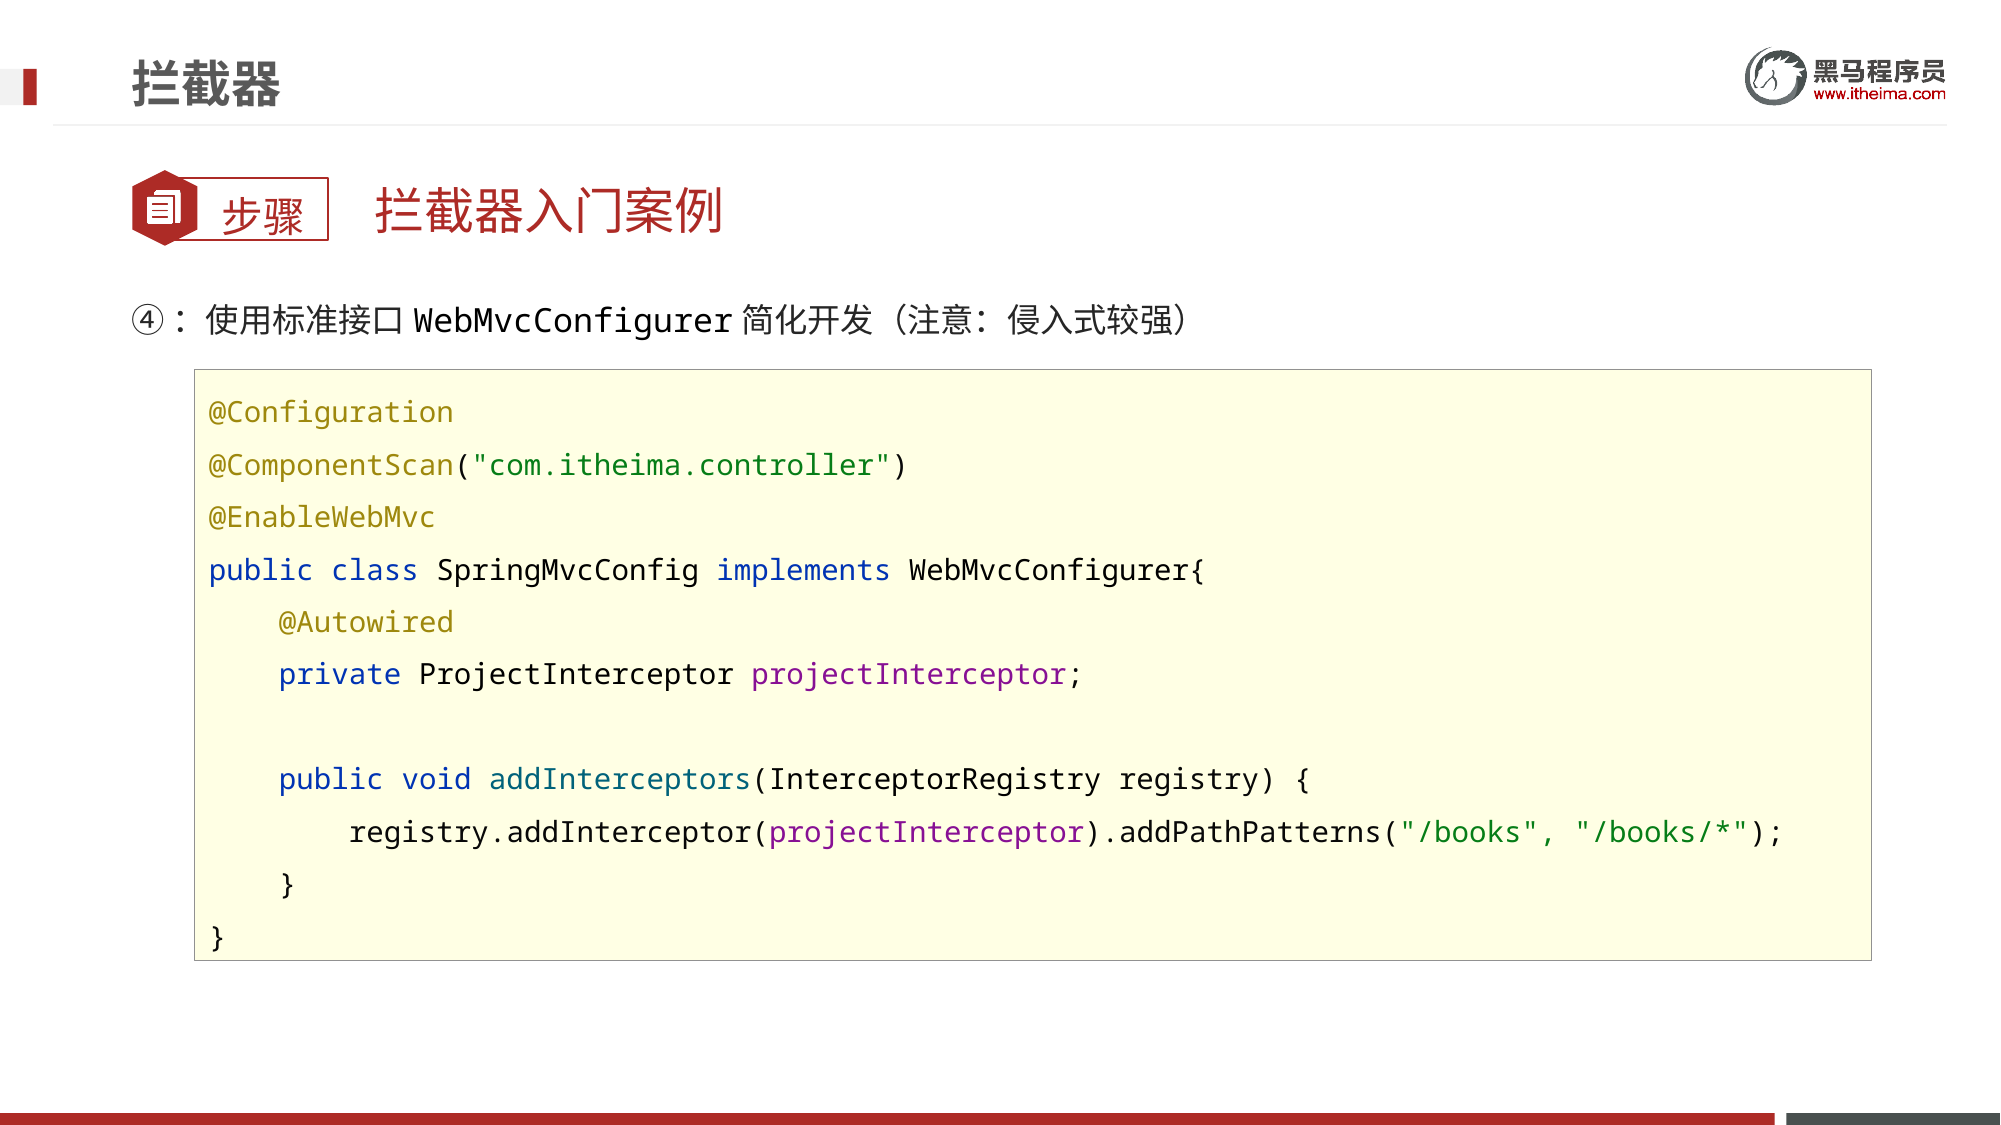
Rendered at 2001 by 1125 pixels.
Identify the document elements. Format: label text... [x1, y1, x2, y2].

text_box @Configuration @ComponentScan("com.itheima.controller") @EnableWebMvc public class SpringMvcConfig implements WebMvcConfigurer{ @Autowired private ProjectInterceptor projectInterceptor; public void addInterceptors(InterceptorRegistry registry) { registry.addInterceptor(projectInterceptor).addPathPatterns("/books", "/books/*"); } } [194, 368, 1872, 961]
list ④：使用标准接口WebMvcConfigurer简化开发（注意：侵入式较强） [116, 271, 1629, 396]
picture [1744, 46, 1946, 106]
picture [147, 190, 181, 224]
list 拦截器入门案例 [360, 166, 1872, 252]
title 拦截器 [116, 40, 1556, 125]
